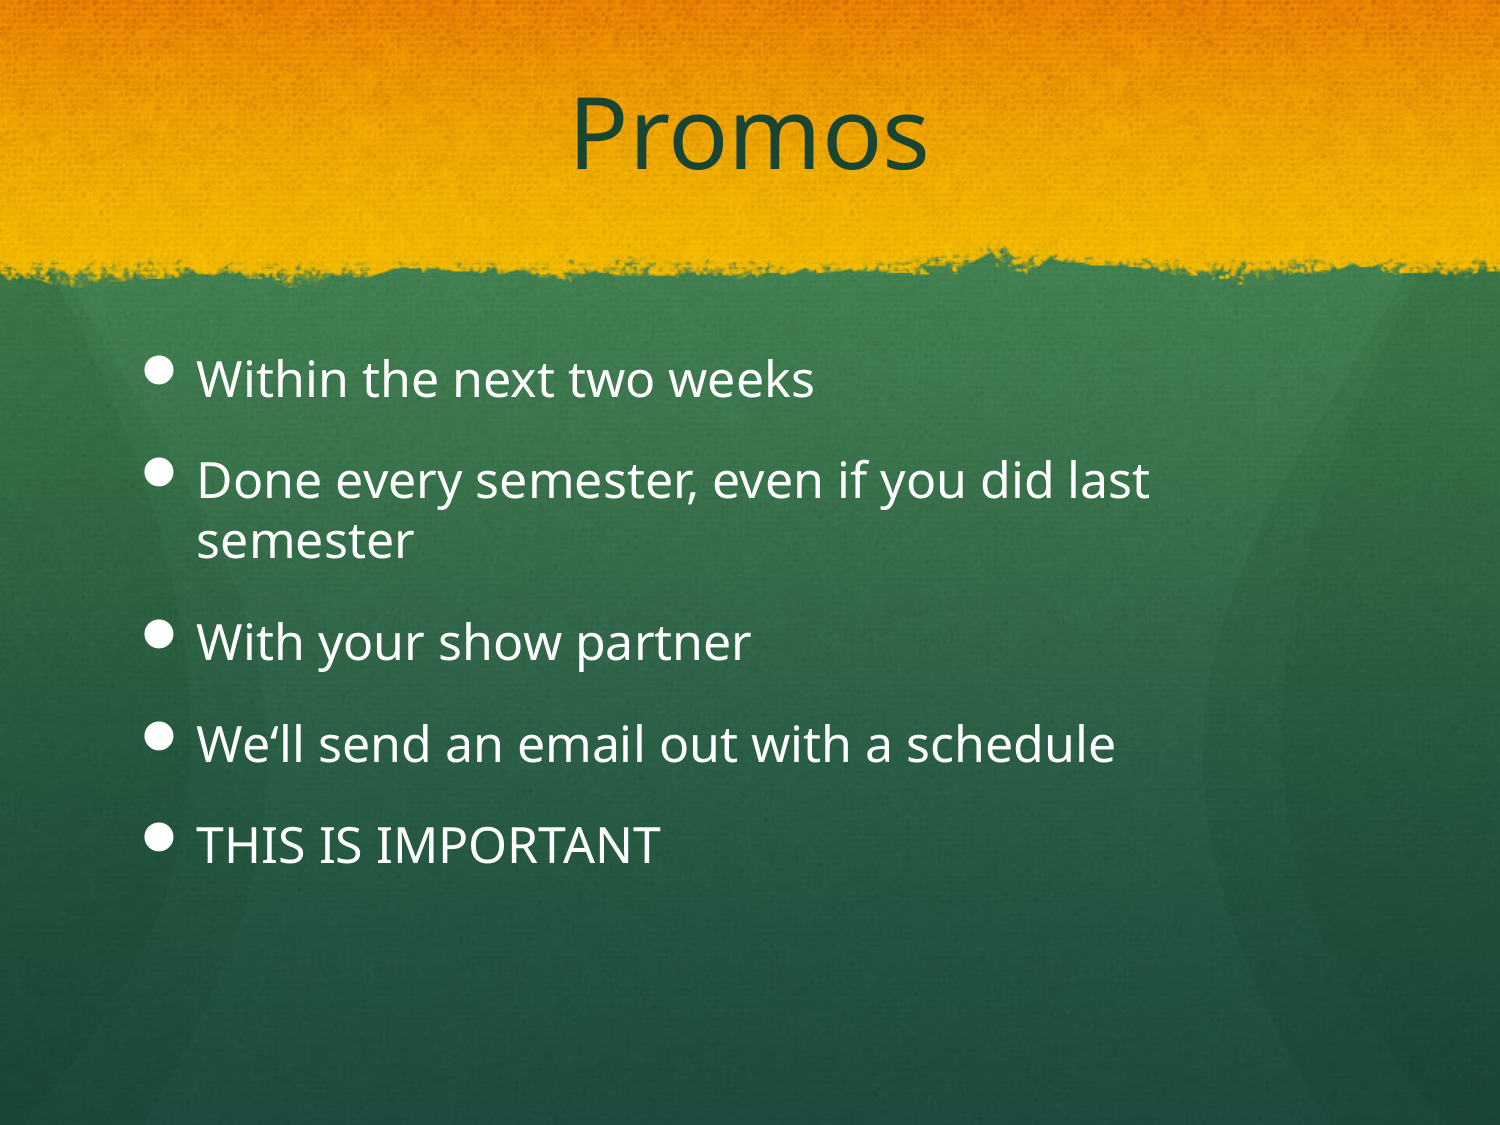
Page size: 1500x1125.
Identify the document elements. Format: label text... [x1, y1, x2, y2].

title Promos [125, 13, 1375, 246]
list Within the next two weeks Done every semester, even if you did last semester With your show partner We‘ll send an email out with a schedule THIS IS IMPORTANT [125, 339, 1375, 1026]
picture [0, 0, 1500, 1125]
